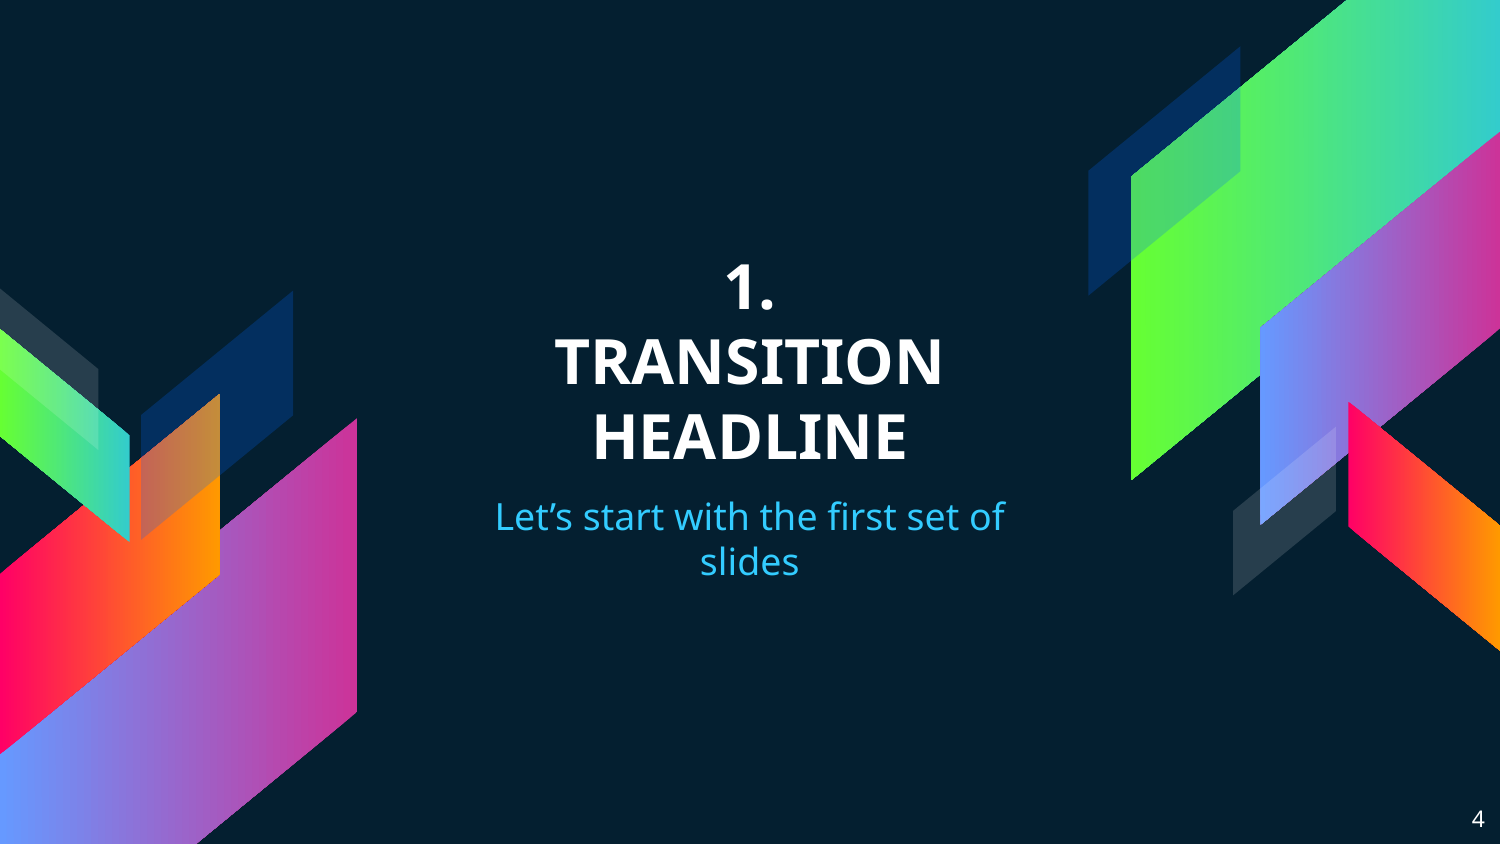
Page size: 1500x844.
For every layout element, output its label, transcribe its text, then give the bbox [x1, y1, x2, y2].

title 1. TRANSITION HEADLINE [434, 297, 1066, 478]
slide_number ‹#› [1403, 789, 1500, 844]
subtitle Let’s start with the first set of slides [434, 478, 1066, 608]
